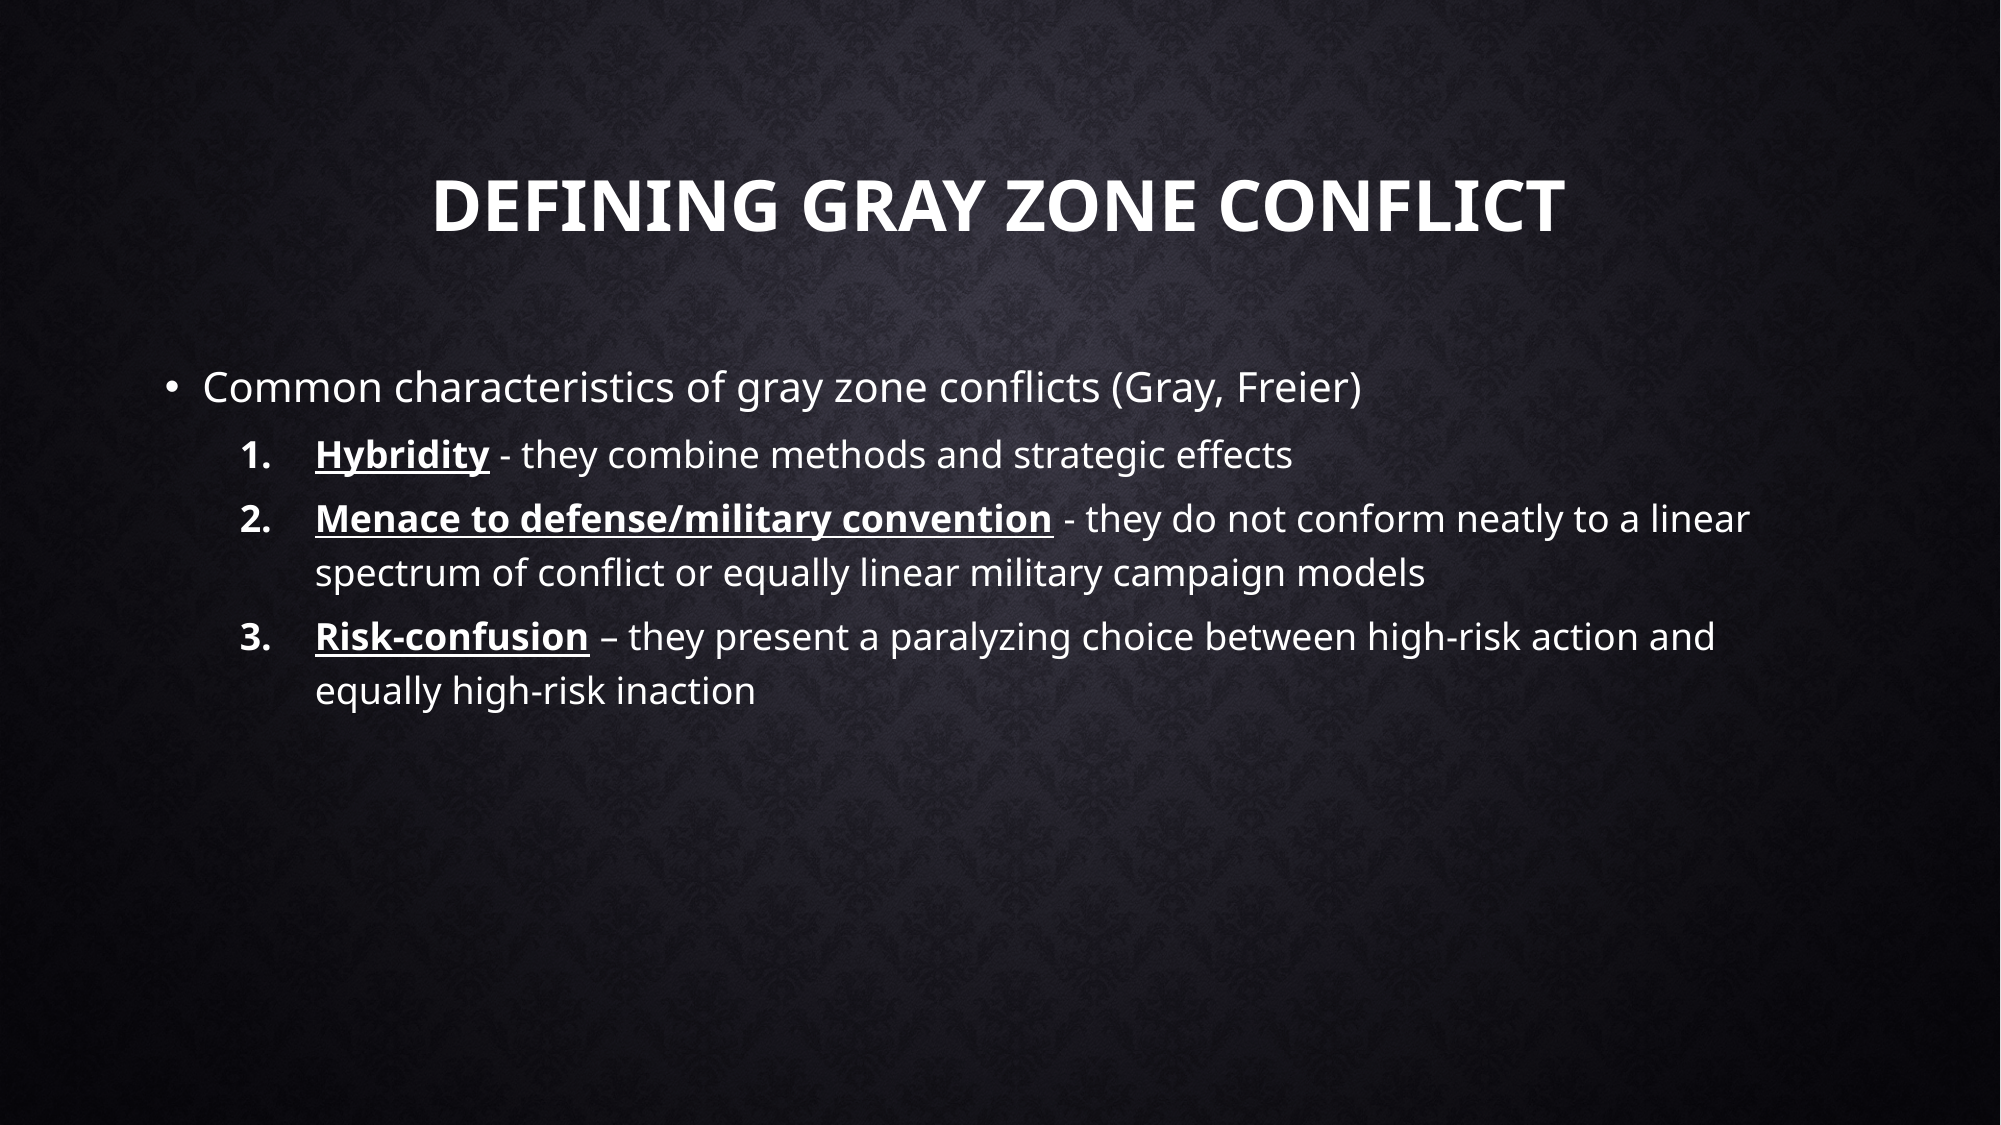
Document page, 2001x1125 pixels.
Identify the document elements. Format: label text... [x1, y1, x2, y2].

title Defining Gray Zone conflict [149, 99, 1849, 318]
list Common characteristics of gray zone conflicts (Gray, Freier) Hybridity - they combine methods and strategic effects Menace to defense/military convention - they do not conform neatly to a linear spectrum of conflict or equally linear military campaign models Risk-confusion – they present a paralyzing choice between high-risk action and equally high-risk inaction [149, 343, 1849, 950]
